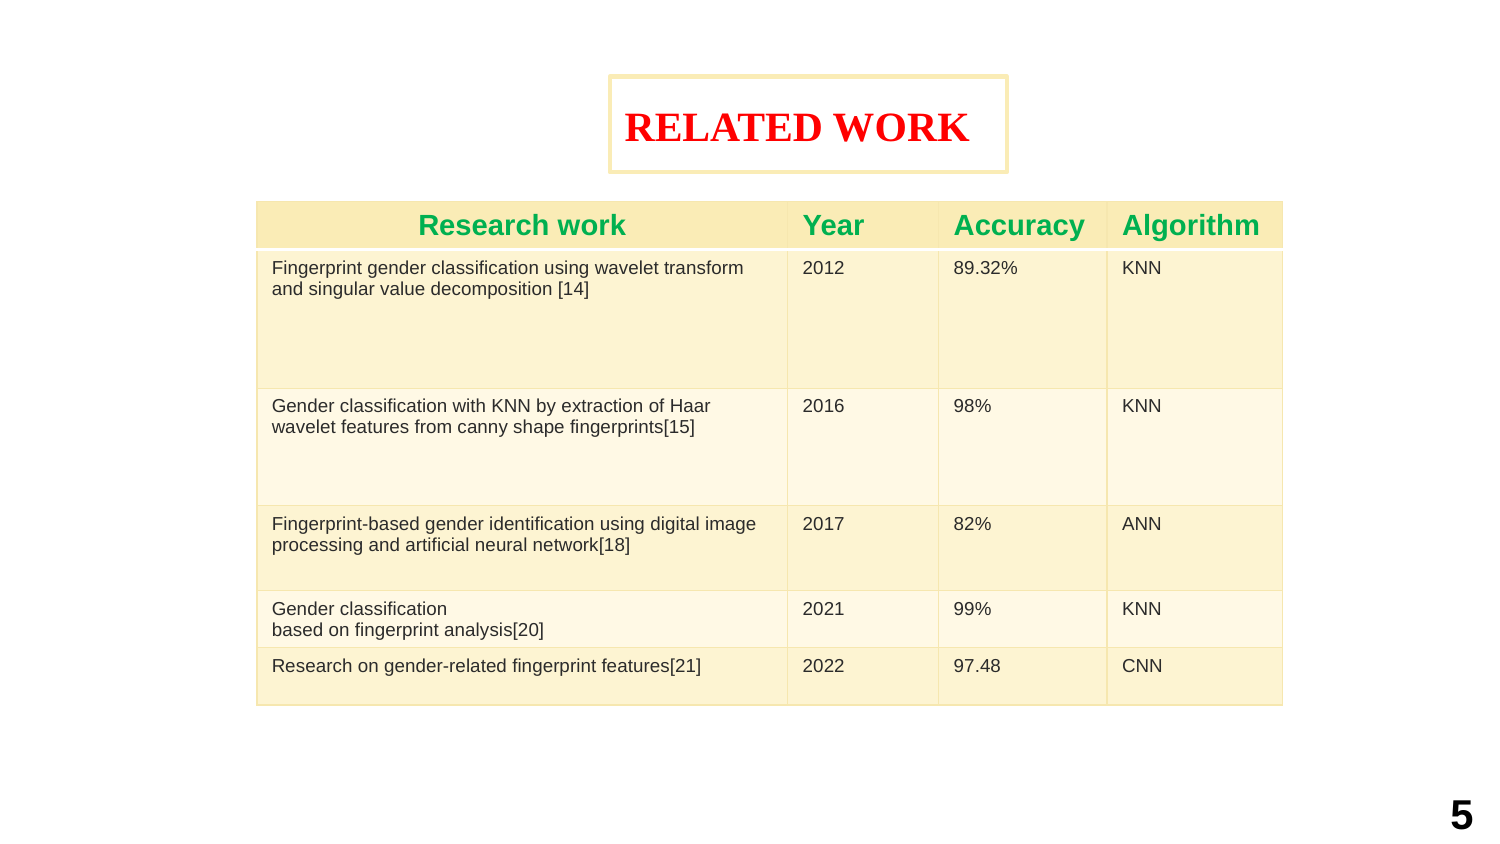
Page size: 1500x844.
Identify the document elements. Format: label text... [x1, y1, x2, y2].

table_cell 97.48 [939, 648, 1106, 704]
table_cell 99% [939, 591, 1106, 647]
table_cell Gender classification with KNN by extraction of Haar wavelet features from canny shape fingerprints[15] [258, 389, 787, 505]
table_header Year [788, 202, 938, 248]
table_cell Research on gender-related fingerprint features[21] [258, 648, 787, 704]
table_cell 98% [939, 389, 1106, 505]
table_cell Fingerprint-based gender identification using digital image processing and artificial neural network[18] [258, 506, 787, 590]
table_cell Fingerprint gender classification using wavelet transform and singular value decomposition [14] [258, 251, 787, 388]
table_cell ANN [1108, 506, 1282, 590]
table_cell KNN [1108, 389, 1282, 505]
table_header Research work [258, 202, 787, 248]
table_cell Gender classification based on fingerprint analysis[20] [258, 591, 787, 647]
table_cell CNN [1108, 648, 1282, 704]
text_box 5 [1423, 780, 1500, 844]
table_cell 82% [939, 506, 1106, 590]
table_cell 2021 [788, 591, 938, 647]
table_cell KNN [1108, 251, 1282, 388]
table_cell 2016 [788, 389, 938, 505]
table_header Algorithm [1108, 202, 1282, 248]
table_cell 89.32% [939, 251, 1106, 388]
table_cell 2012 [788, 251, 938, 388]
text_box RELATED WORK [608, 74, 1009, 174]
table_cell KNN [1108, 591, 1282, 647]
table_header Accuracy [939, 202, 1106, 248]
table_cell 2022 [788, 648, 938, 704]
table_cell 2017 [788, 506, 938, 590]
